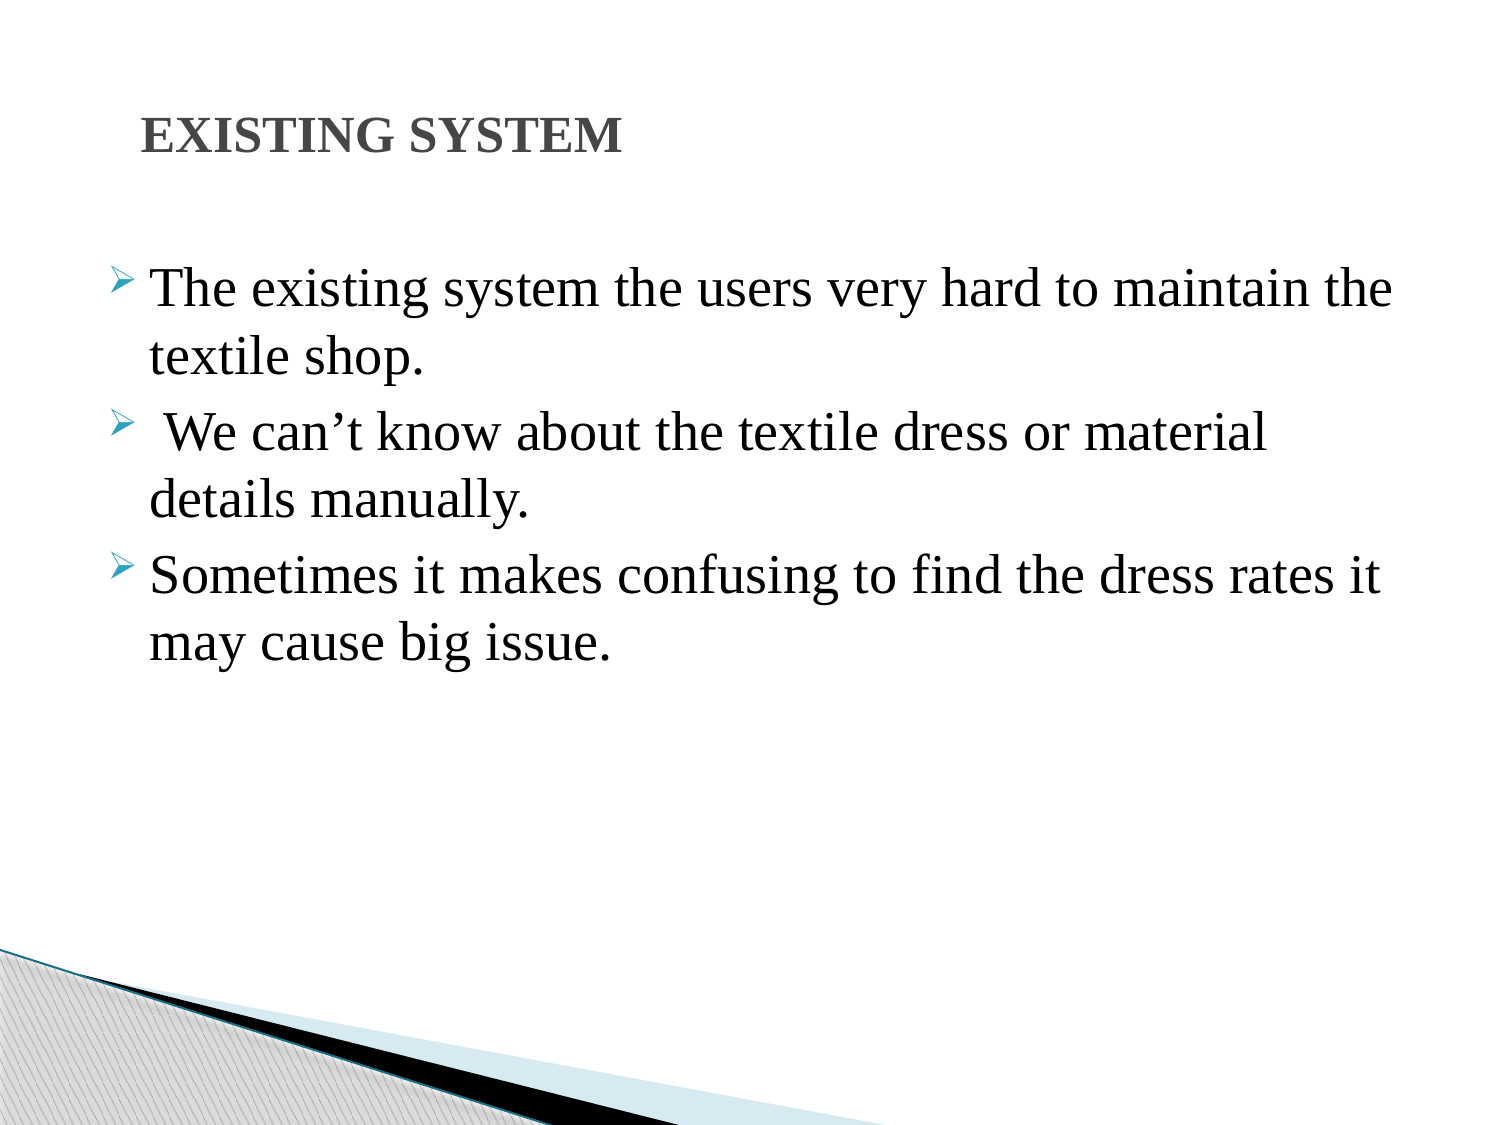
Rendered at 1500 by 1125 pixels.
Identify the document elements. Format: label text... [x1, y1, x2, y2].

list The existing system the users very hard to maintain the textile shop. We can’t know about the textile dress or material details manually. Sometimes it makes confusing to find the dress rates it may cause big issue. [75, 243, 1425, 986]
title EXISTING SYSTEM [125, 91, 1425, 234]
